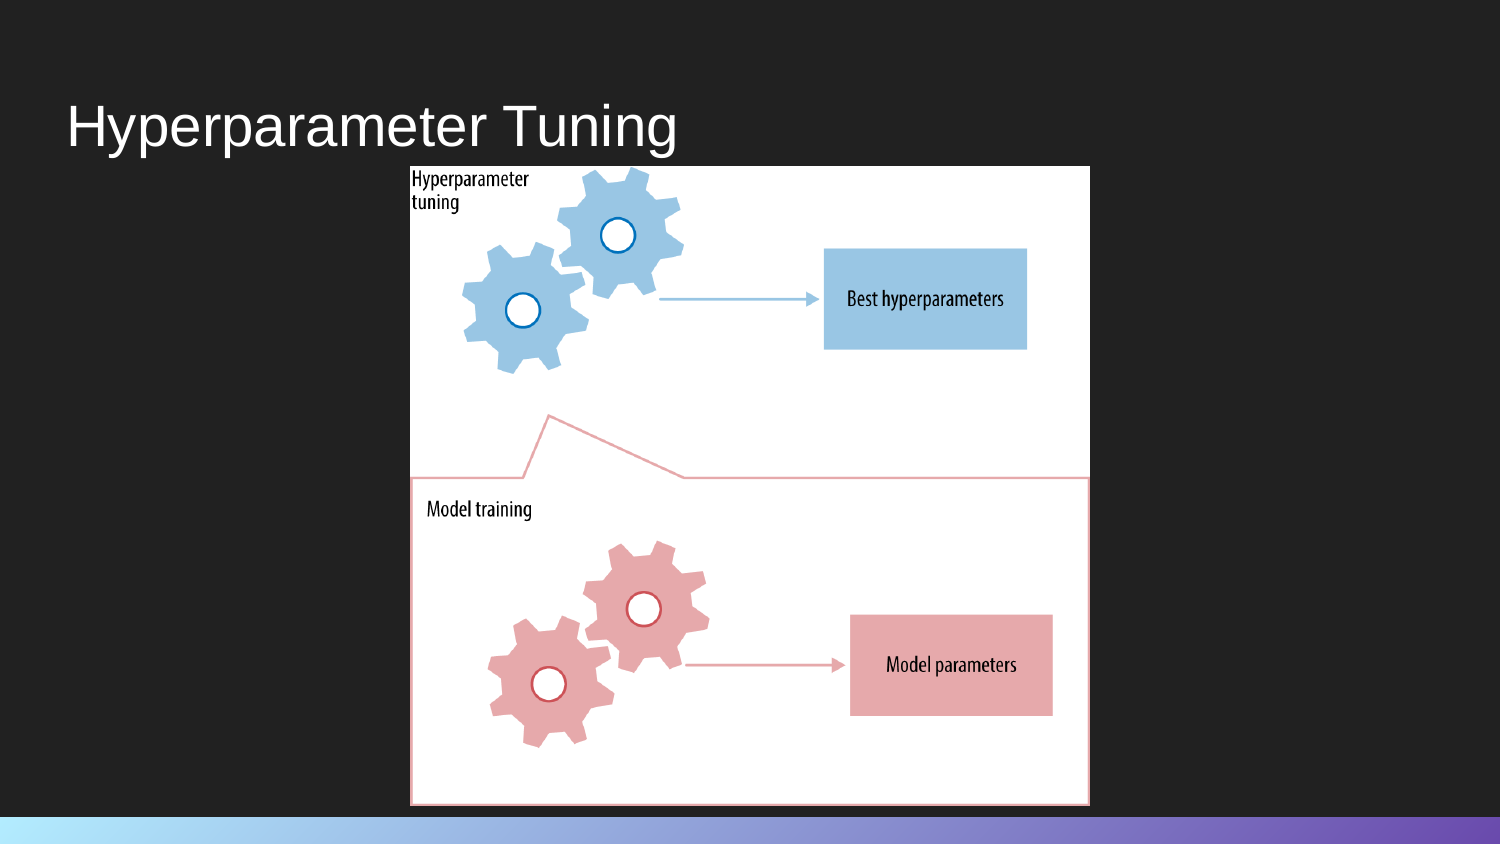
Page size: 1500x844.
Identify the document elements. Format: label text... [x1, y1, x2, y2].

title Hyperparameter Tuning [51, 72, 1449, 167]
picture [410, 166, 1090, 807]
